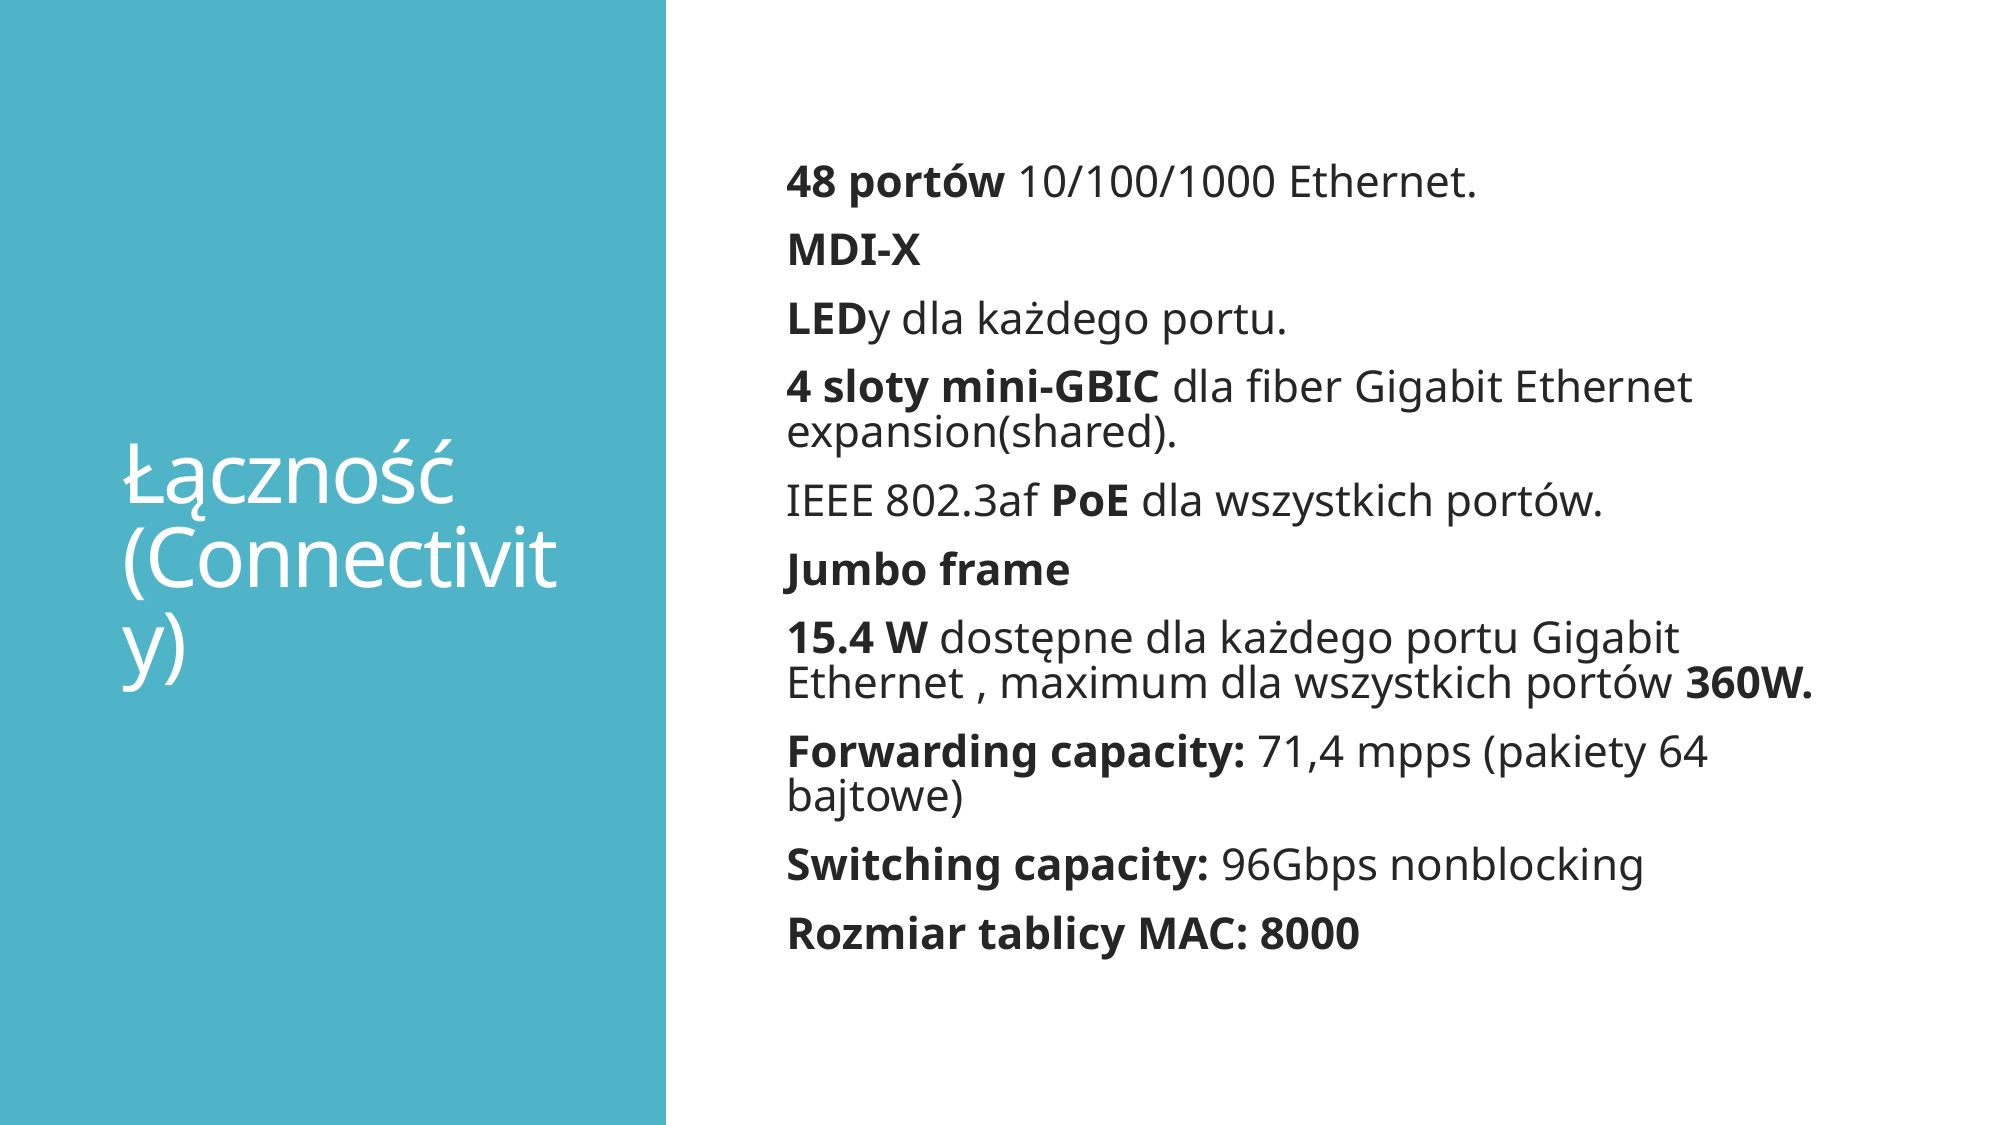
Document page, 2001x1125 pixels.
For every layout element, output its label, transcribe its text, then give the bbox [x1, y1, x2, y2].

text_box [0, 0, 667, 1125]
title Łączność (Connectivity) [107, 153, 598, 972]
list 48 portów 10/100/1000 Ethernet. MDI-X LEDy dla każdego portu. 4 sloty mini-GBIC dla fiber Gigabit Ethernet expansion(shared). IEEE 802.3af PoE dla wszystkich portów. Jumbo frame 15.4 W dostępne dla każdego portu Gigabit Ethernet , maximum dla wszystkich portów 360W. Forwarding capacity: 71,4 mpps (pakiety 64 bajtowe) Switching capacity: 96Gbps nonblocking Rozmiar tablicy MAC: 8000 [756, 153, 1876, 972]
